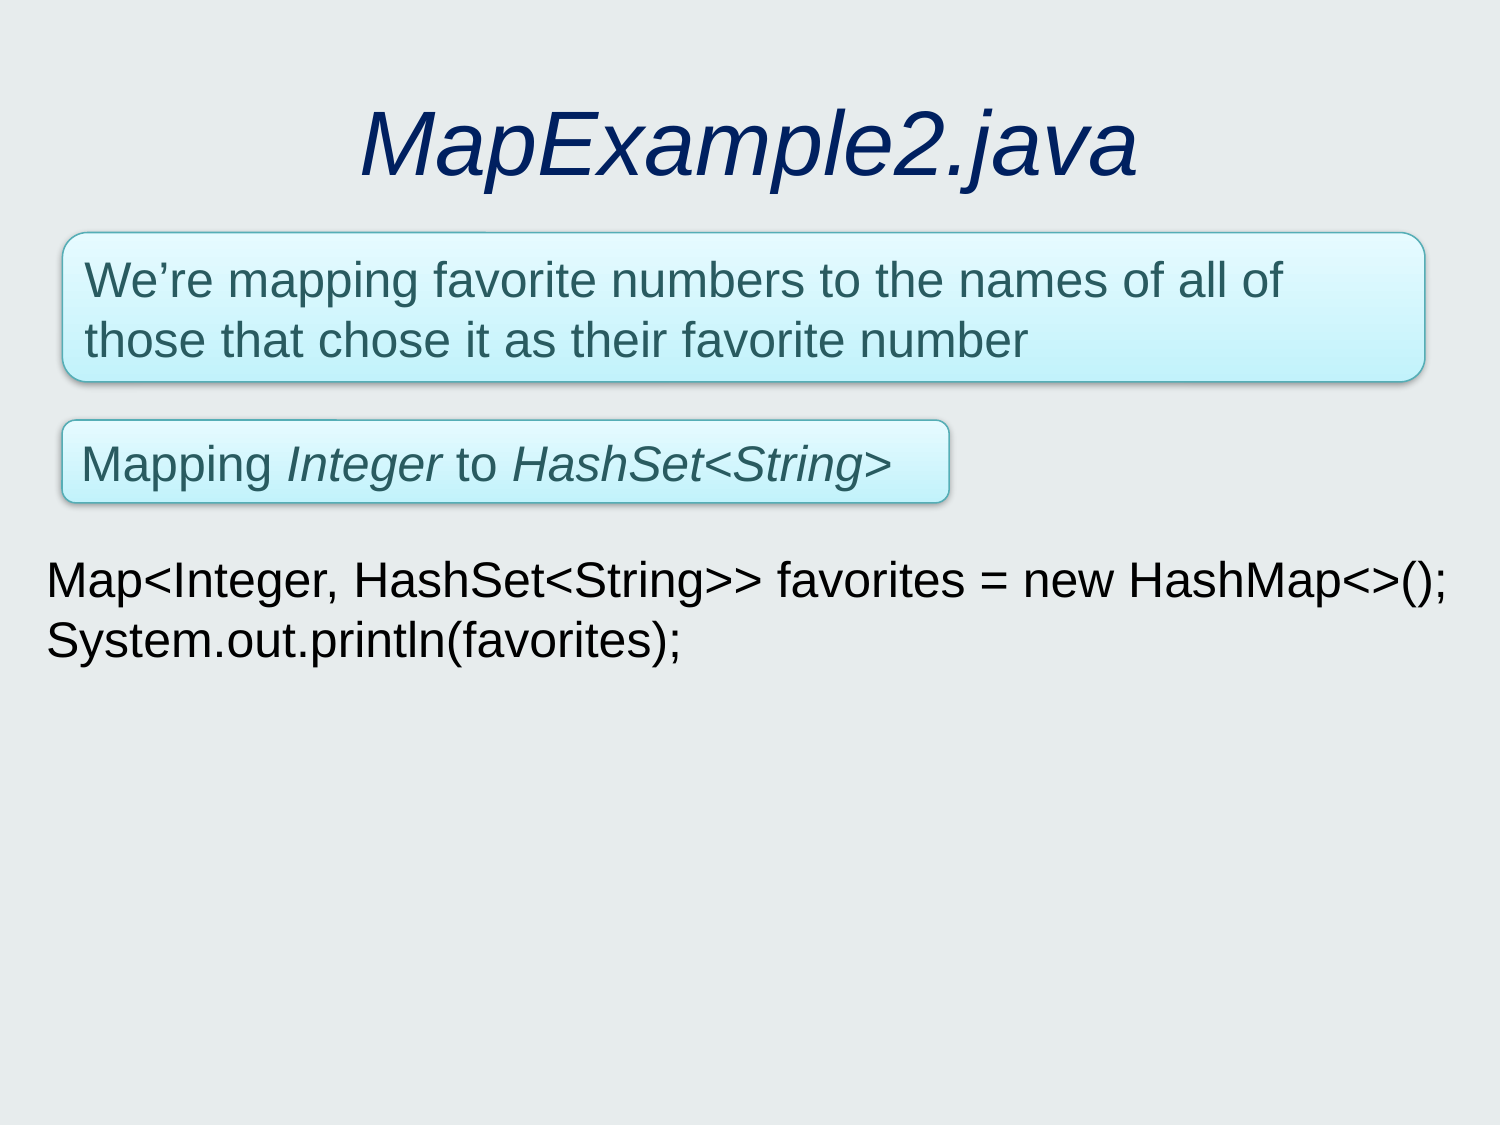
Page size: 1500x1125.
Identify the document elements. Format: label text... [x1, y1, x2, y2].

text_box Map<Integer, HashSet<String>> favorites = new HashMap<>(); System.out.println(favorites); [31, 540, 1469, 676]
text_box Mapping Integer to HashSet<String> [61, 419, 950, 504]
title MapExample2.java [75, 45, 1425, 233]
text_box We’re mapping favorite numbers to the names of all of those that chose it as their favorite number [61, 231, 1426, 383]
